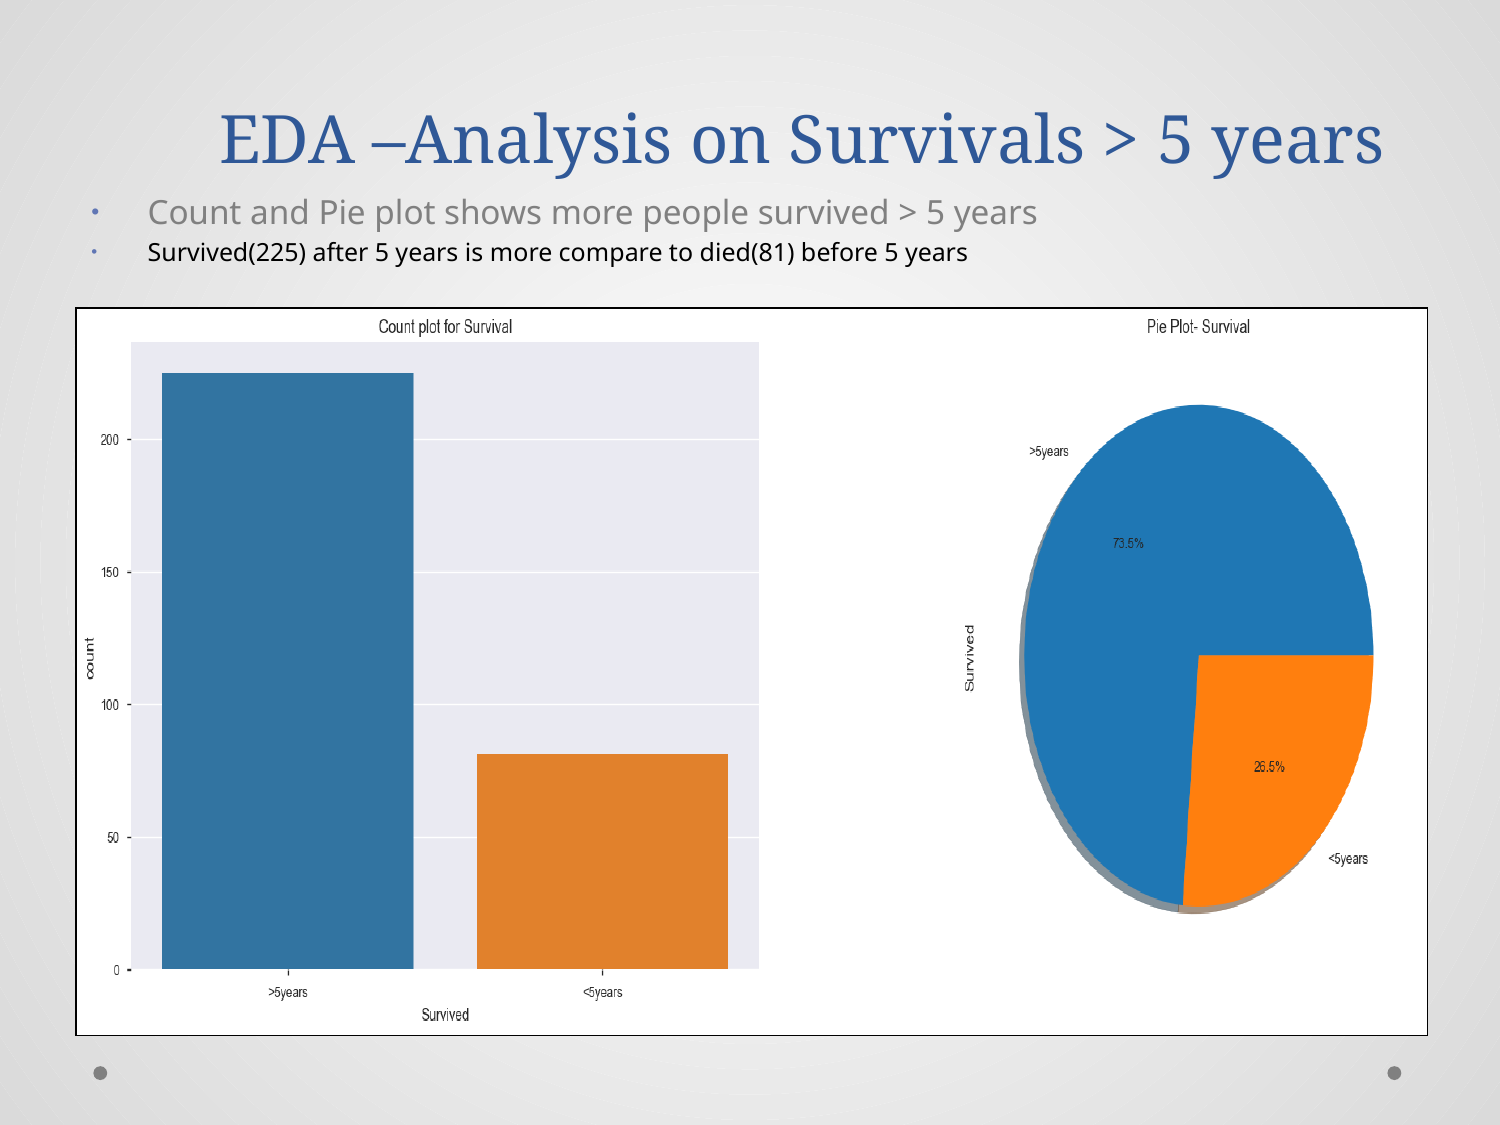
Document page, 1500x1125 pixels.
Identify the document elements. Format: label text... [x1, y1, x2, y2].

text_box Count and Pie plot shows more people survived > 5 years Survived(225) after 5 years is more compare to died(81) before 5 years [76, 184, 1427, 308]
title EDA –Analysis on Survivals > 5 years [75, 45, 1500, 185]
picture [76, 308, 1427, 1036]
